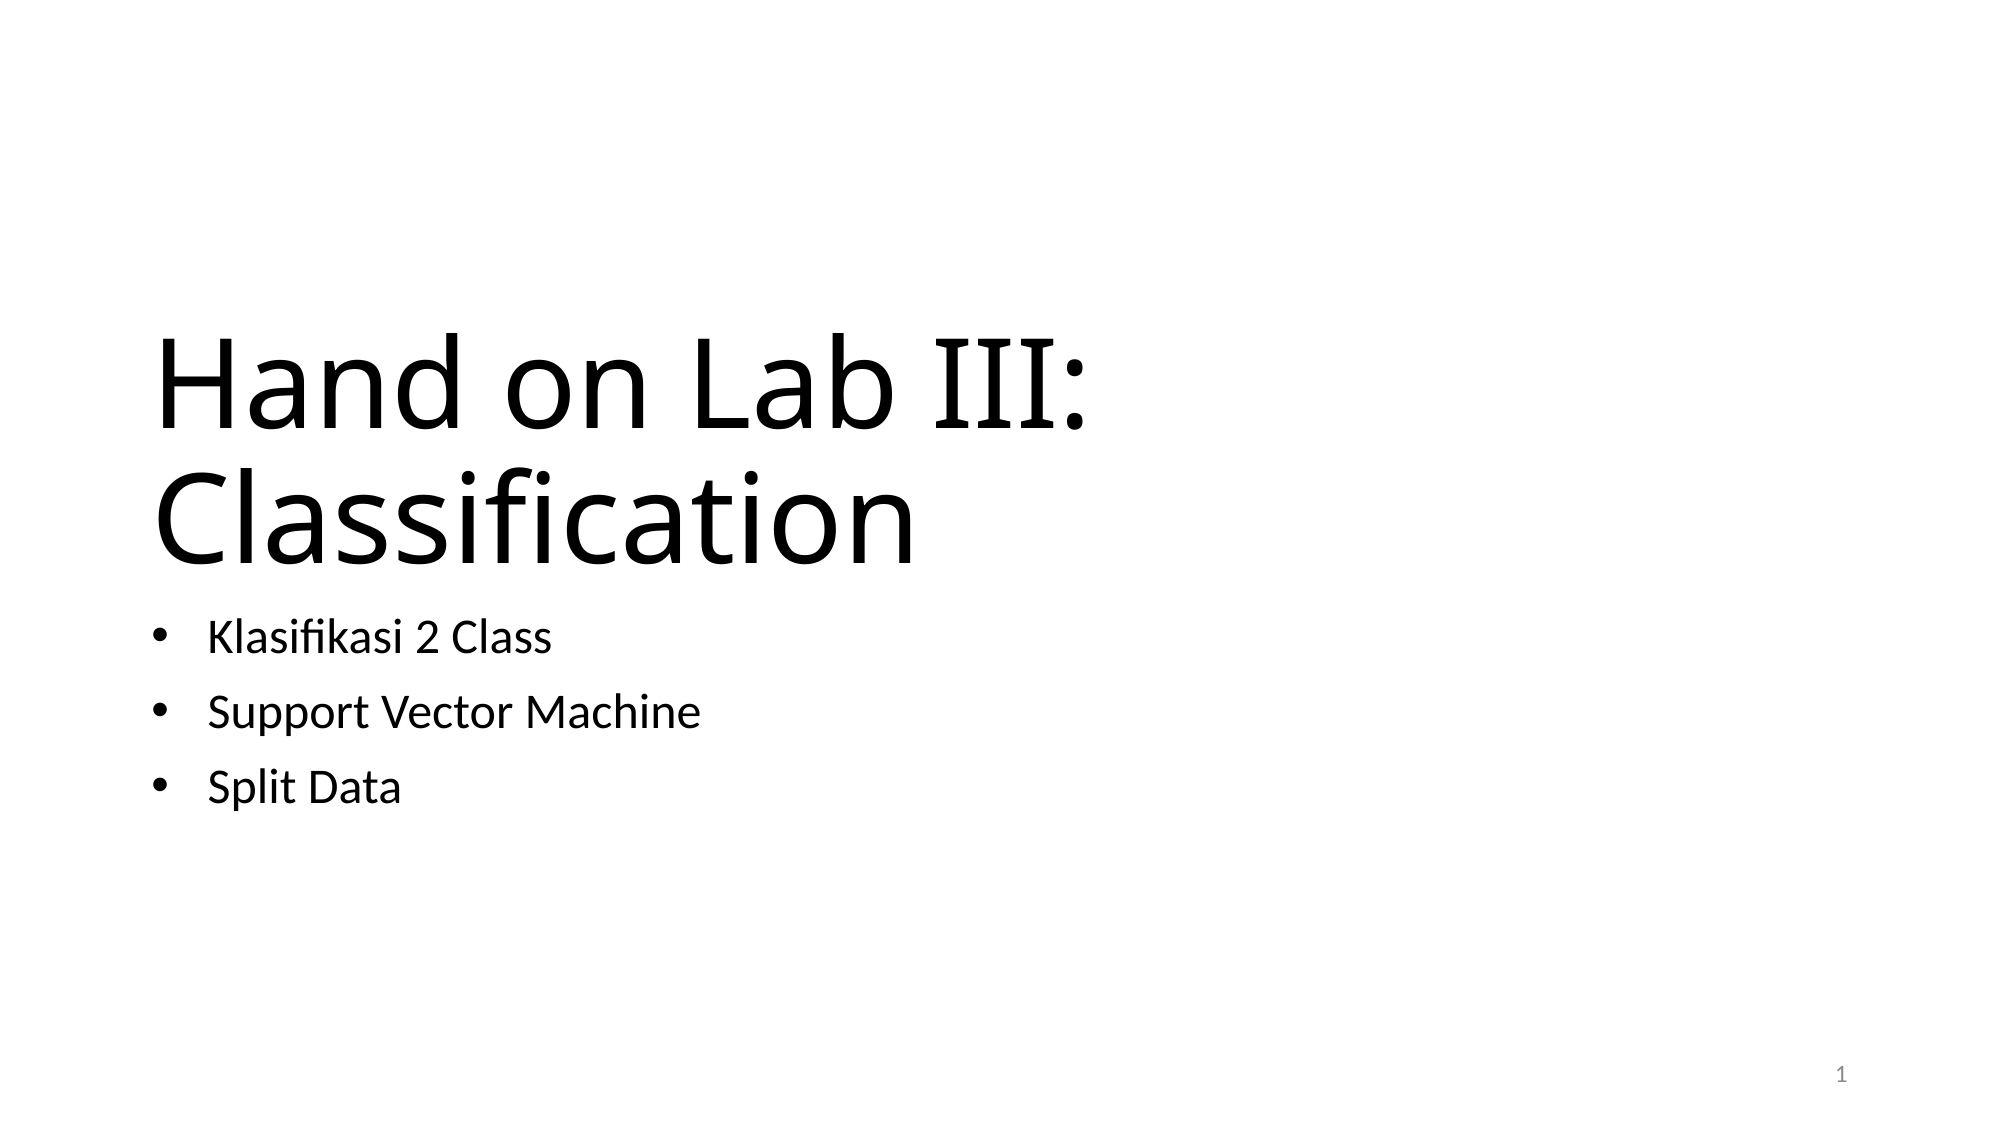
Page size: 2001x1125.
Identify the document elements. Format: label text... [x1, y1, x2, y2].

title Hand on Lab III: Classification [136, 130, 1862, 599]
list Klasifikasi 2 Class Support Vector Machine Split Data [136, 602, 1862, 849]
slide_number 1 [1412, 1042, 1863, 1103]
